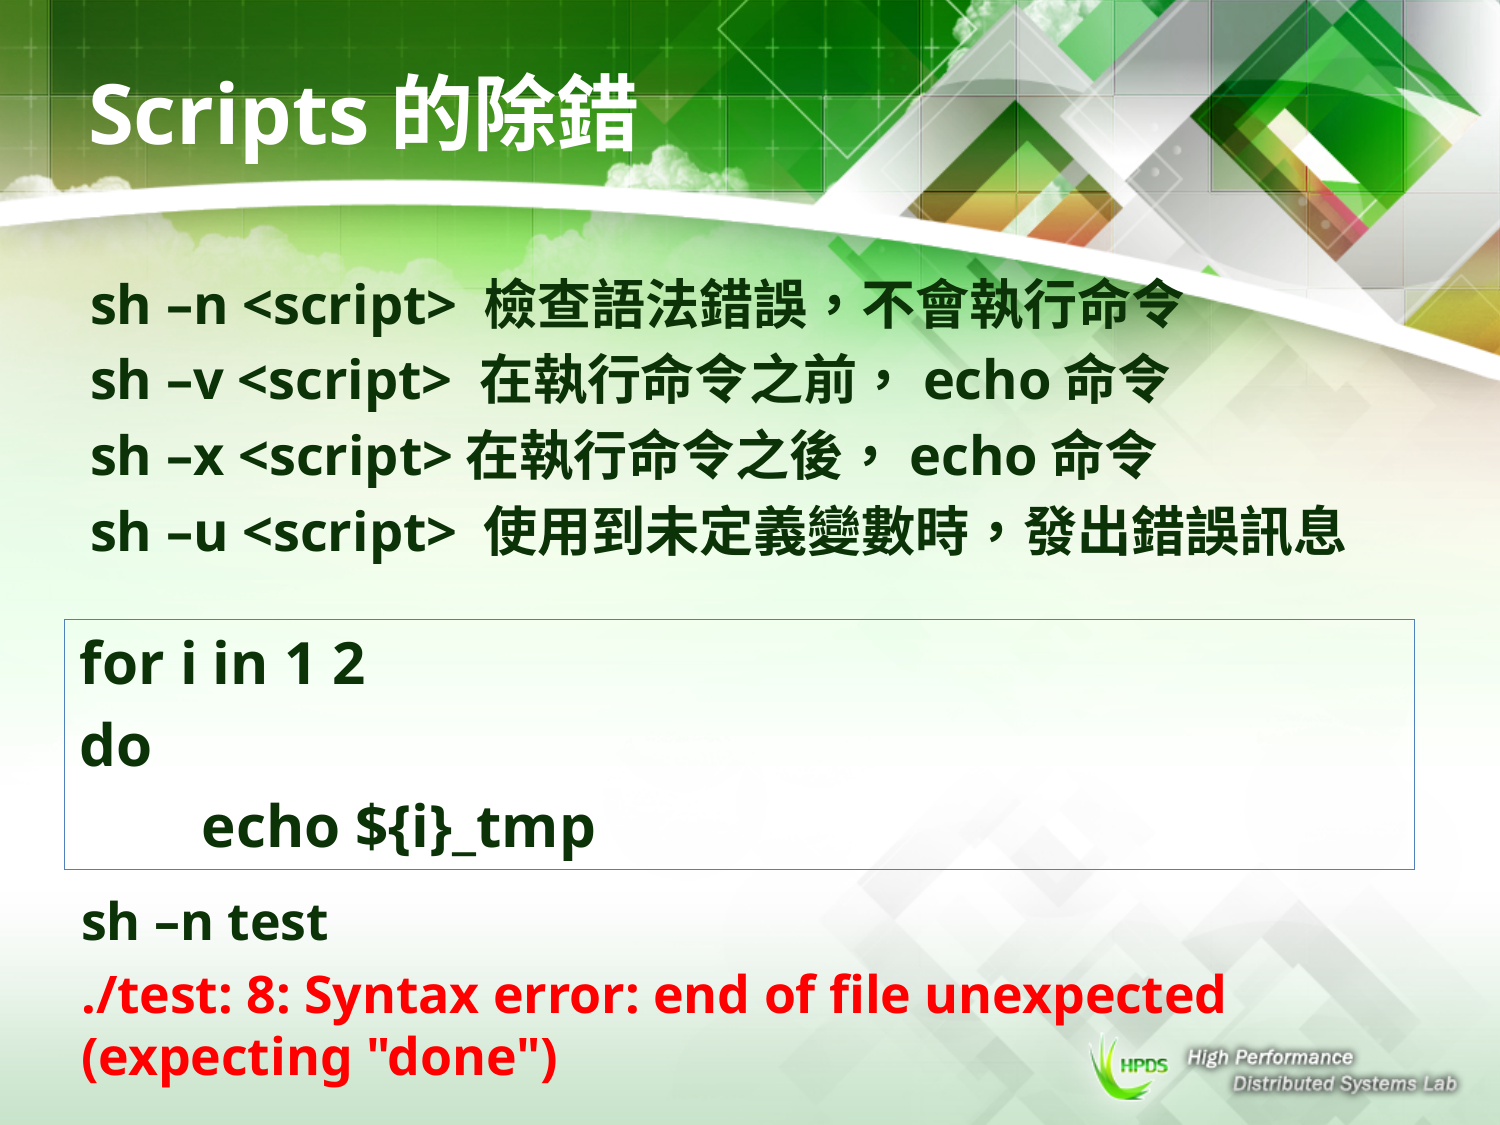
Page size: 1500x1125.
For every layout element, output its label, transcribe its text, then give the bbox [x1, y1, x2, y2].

text_box for i in 1 2 do echo ${i}_tmp [64, 619, 1415, 870]
text_box sh –n test ./test: 8: Syntax error: end of file unexpected (expecting "done") [66, 881, 1417, 1094]
list sh –n <script> 檢查語法錯誤，不會執行命令 sh –v <script> 在執行命令之前，echo命令 sh –x <script>在執行命令之後，echo命令 sh –u <script> 使用到未定義變數時，發出錯誤訊息 [75, 262, 1425, 575]
picture [0, 0, 1500, 1125]
title Scripts的除錯 [73, 19, 1424, 204]
